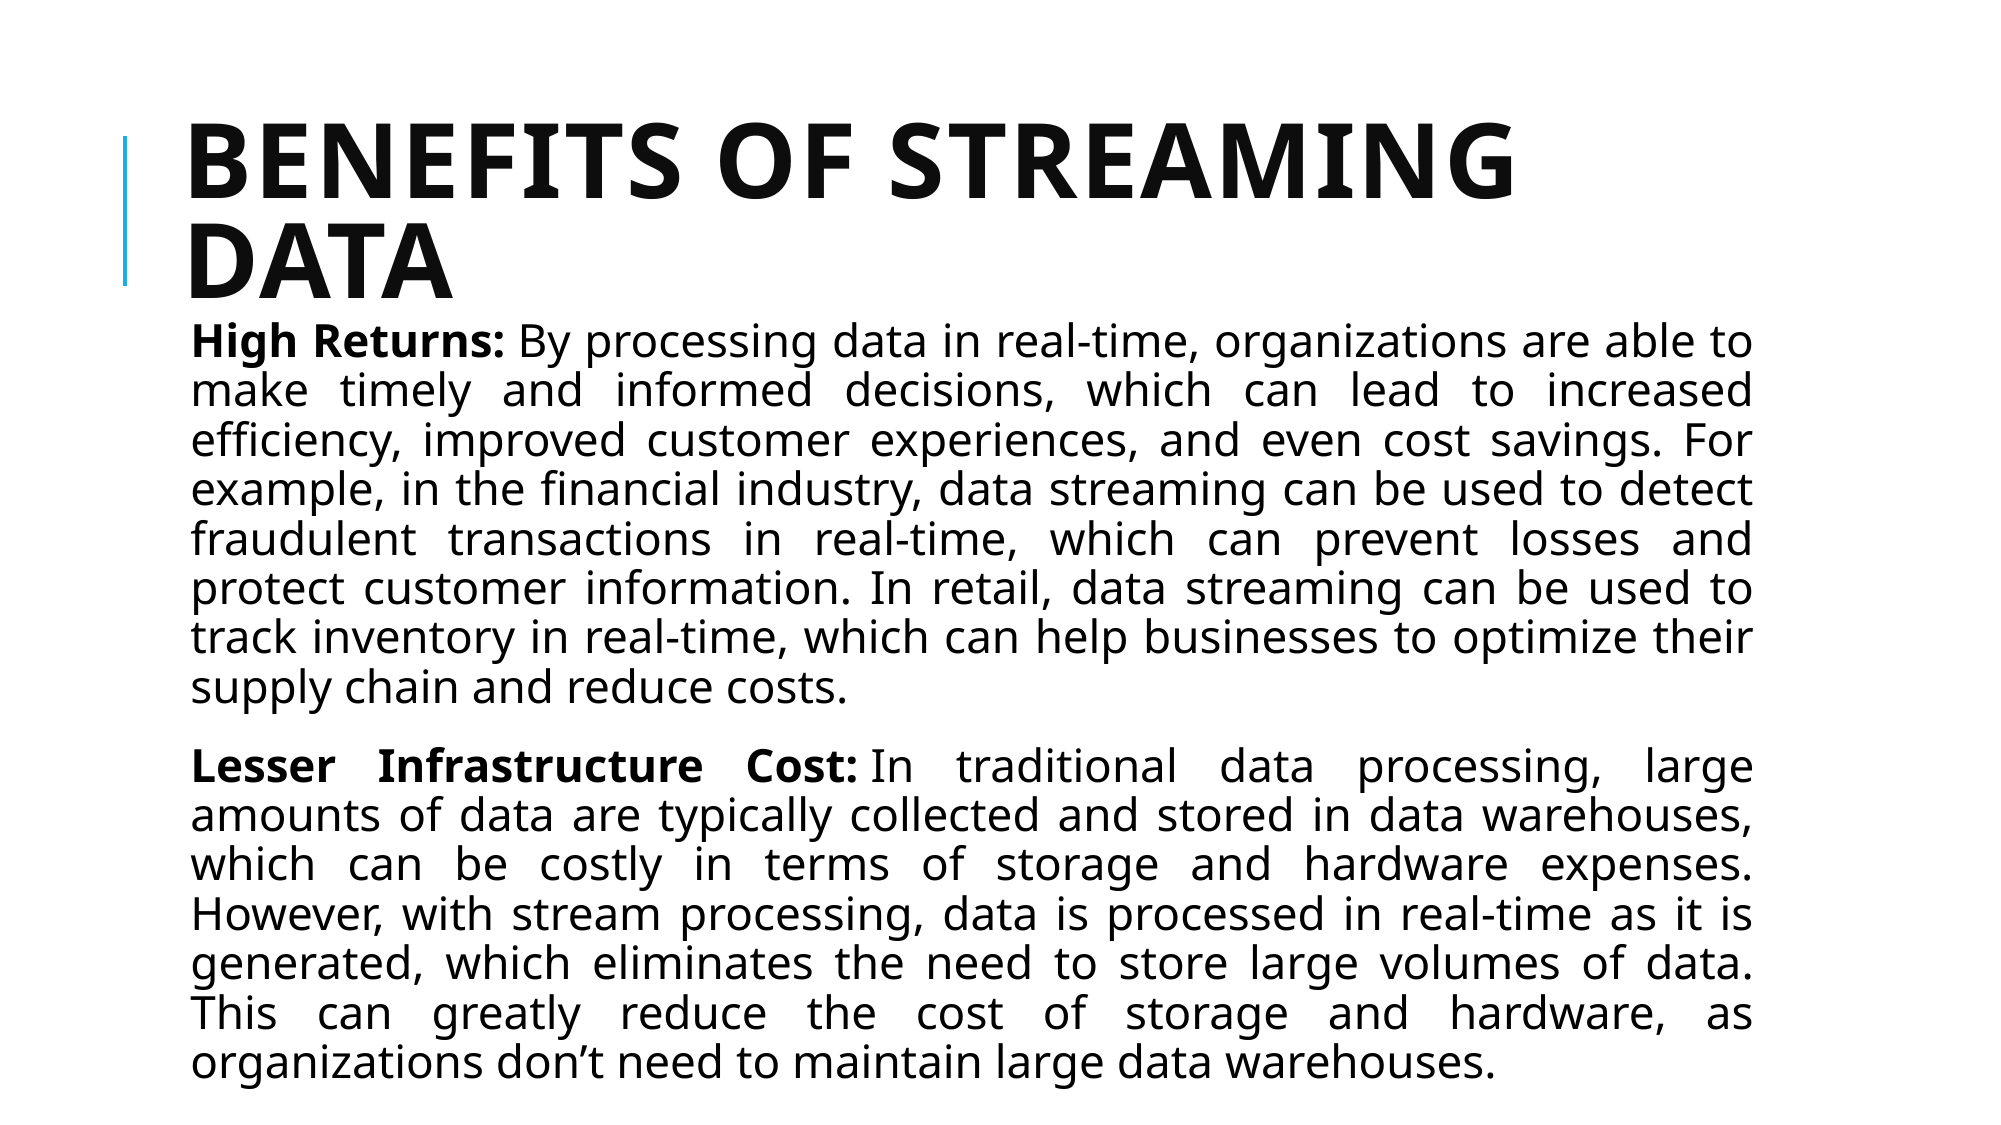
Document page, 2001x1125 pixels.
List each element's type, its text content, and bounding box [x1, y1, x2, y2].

title Benefits of Streaming Data [168, 96, 1763, 310]
list High Returns: By processing data in real-time, organizations are able to make timely and informed decisions, which can lead to increased efficiency, improved customer experiences, and even cost savings. For example, in the financial industry, data streaming can be used to detect fraudulent transactions in real-time, which can prevent losses and protect customer information. In retail, data streaming can be used to track inventory in real-time, which can help businesses to optimize their supply chain and reduce costs. Lesser Infrastructure Cost: In traditional data processing, large amounts of data are typically collected and stored in data warehouses, which can be costly in terms of storage and hardware expenses. However, with stream processing, data is processed in real-time as it is generated, which eliminates the need to store large volumes of data. This can greatly reduce the cost of storage and hardware, as organizations don’t need to maintain large data warehouses. [168, 310, 1763, 971]
